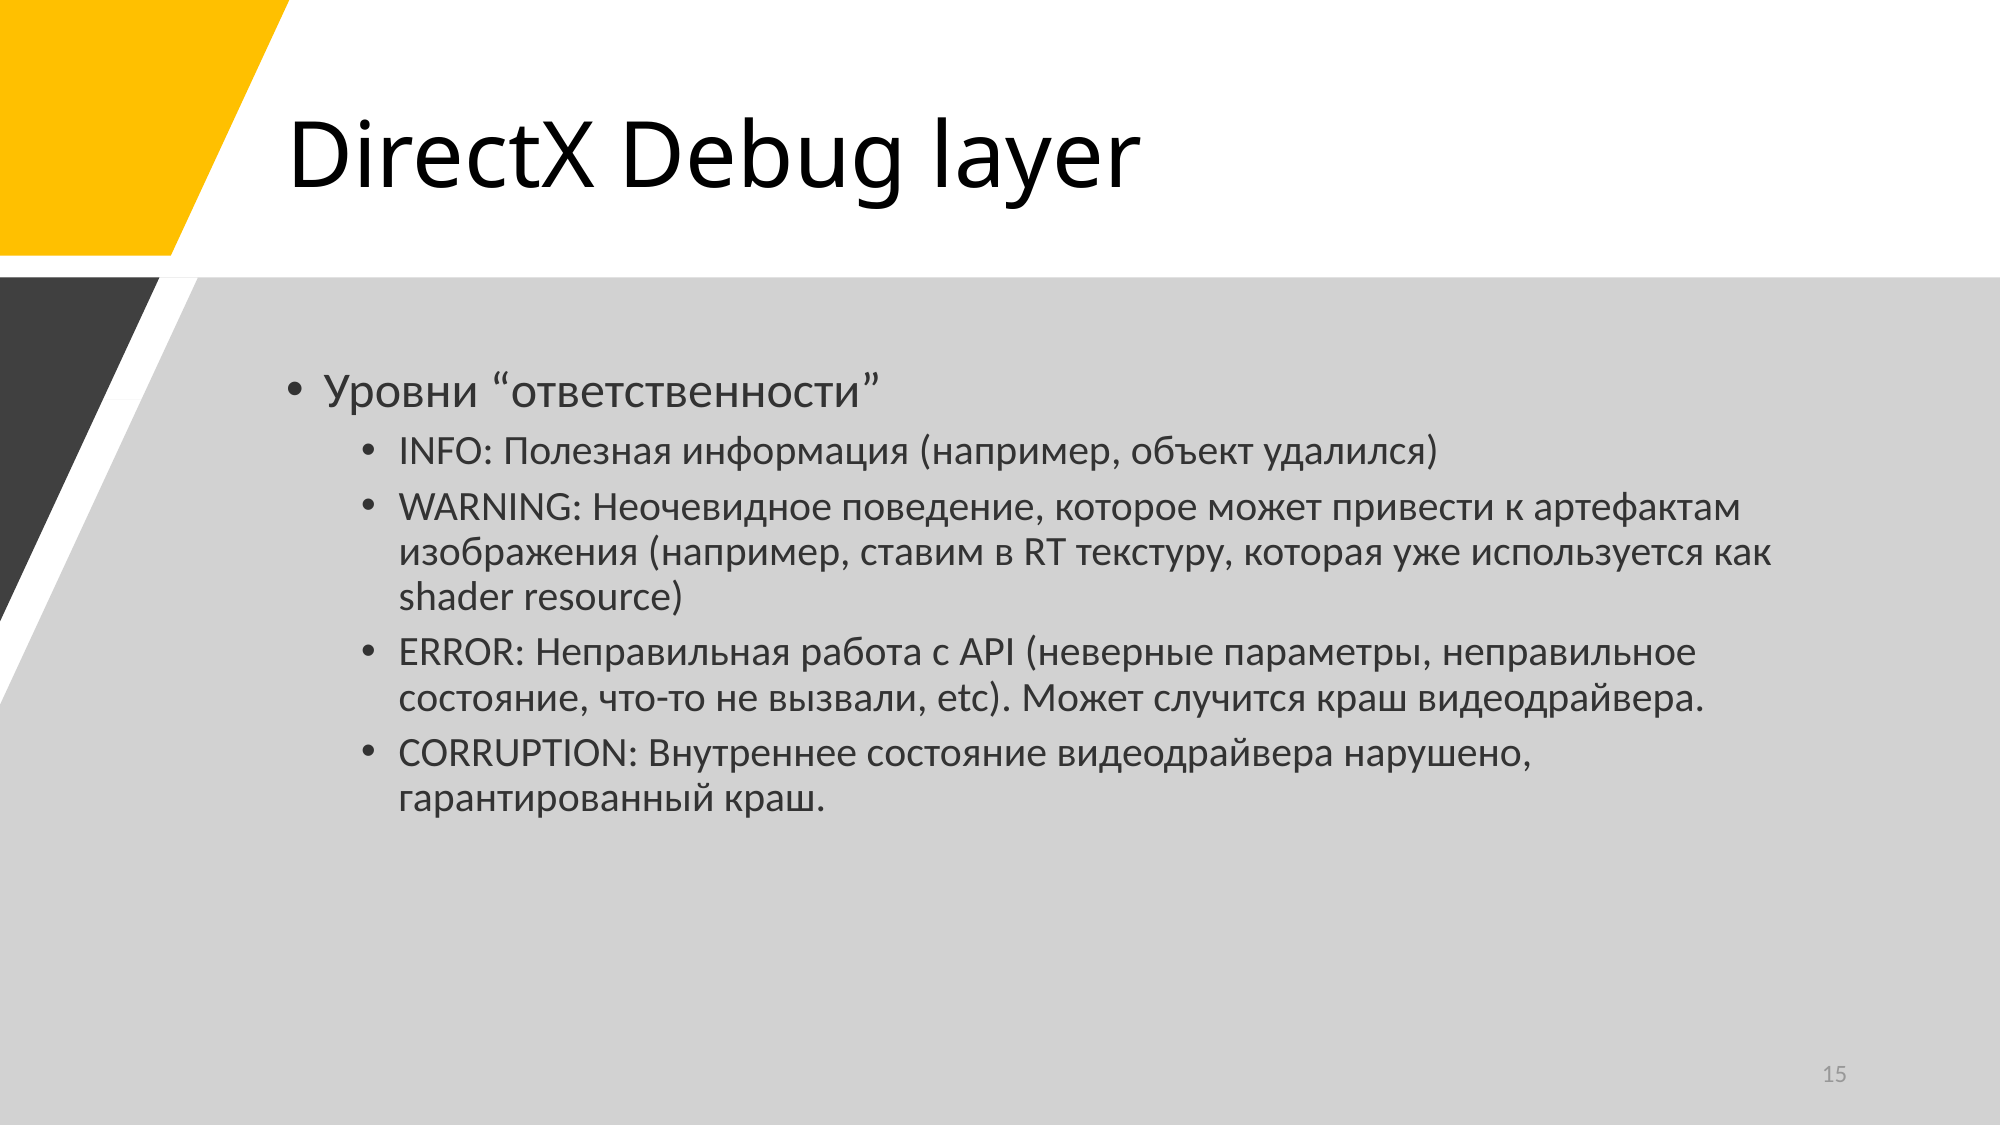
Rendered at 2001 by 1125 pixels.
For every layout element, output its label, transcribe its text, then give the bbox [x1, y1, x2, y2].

title DirectX Debug layer [271, 60, 1808, 255]
slide_number 15 [1412, 1042, 1863, 1103]
list Уровни “ответственности” INFO: Полезная информация (например, объект удалился) WARNING: Неочевидное поведение, которое может привести к артефактам изображения (например, ставим в RT текстуру, которая уже используется как shader resource) ERROR: Неправильная работа с API (неверные параметры, неправильное состояние, что-то не вызвали, etc). Может случится краш видеодрайвера. CORRUPTION: Внутреннее состояние видеодрайвера нарушено, гарантированный краш. [271, 356, 1808, 1020]
text_box [0, 276, 2000, 1125]
text_box [0, 0, 291, 257]
text_box [0, 276, 162, 622]
